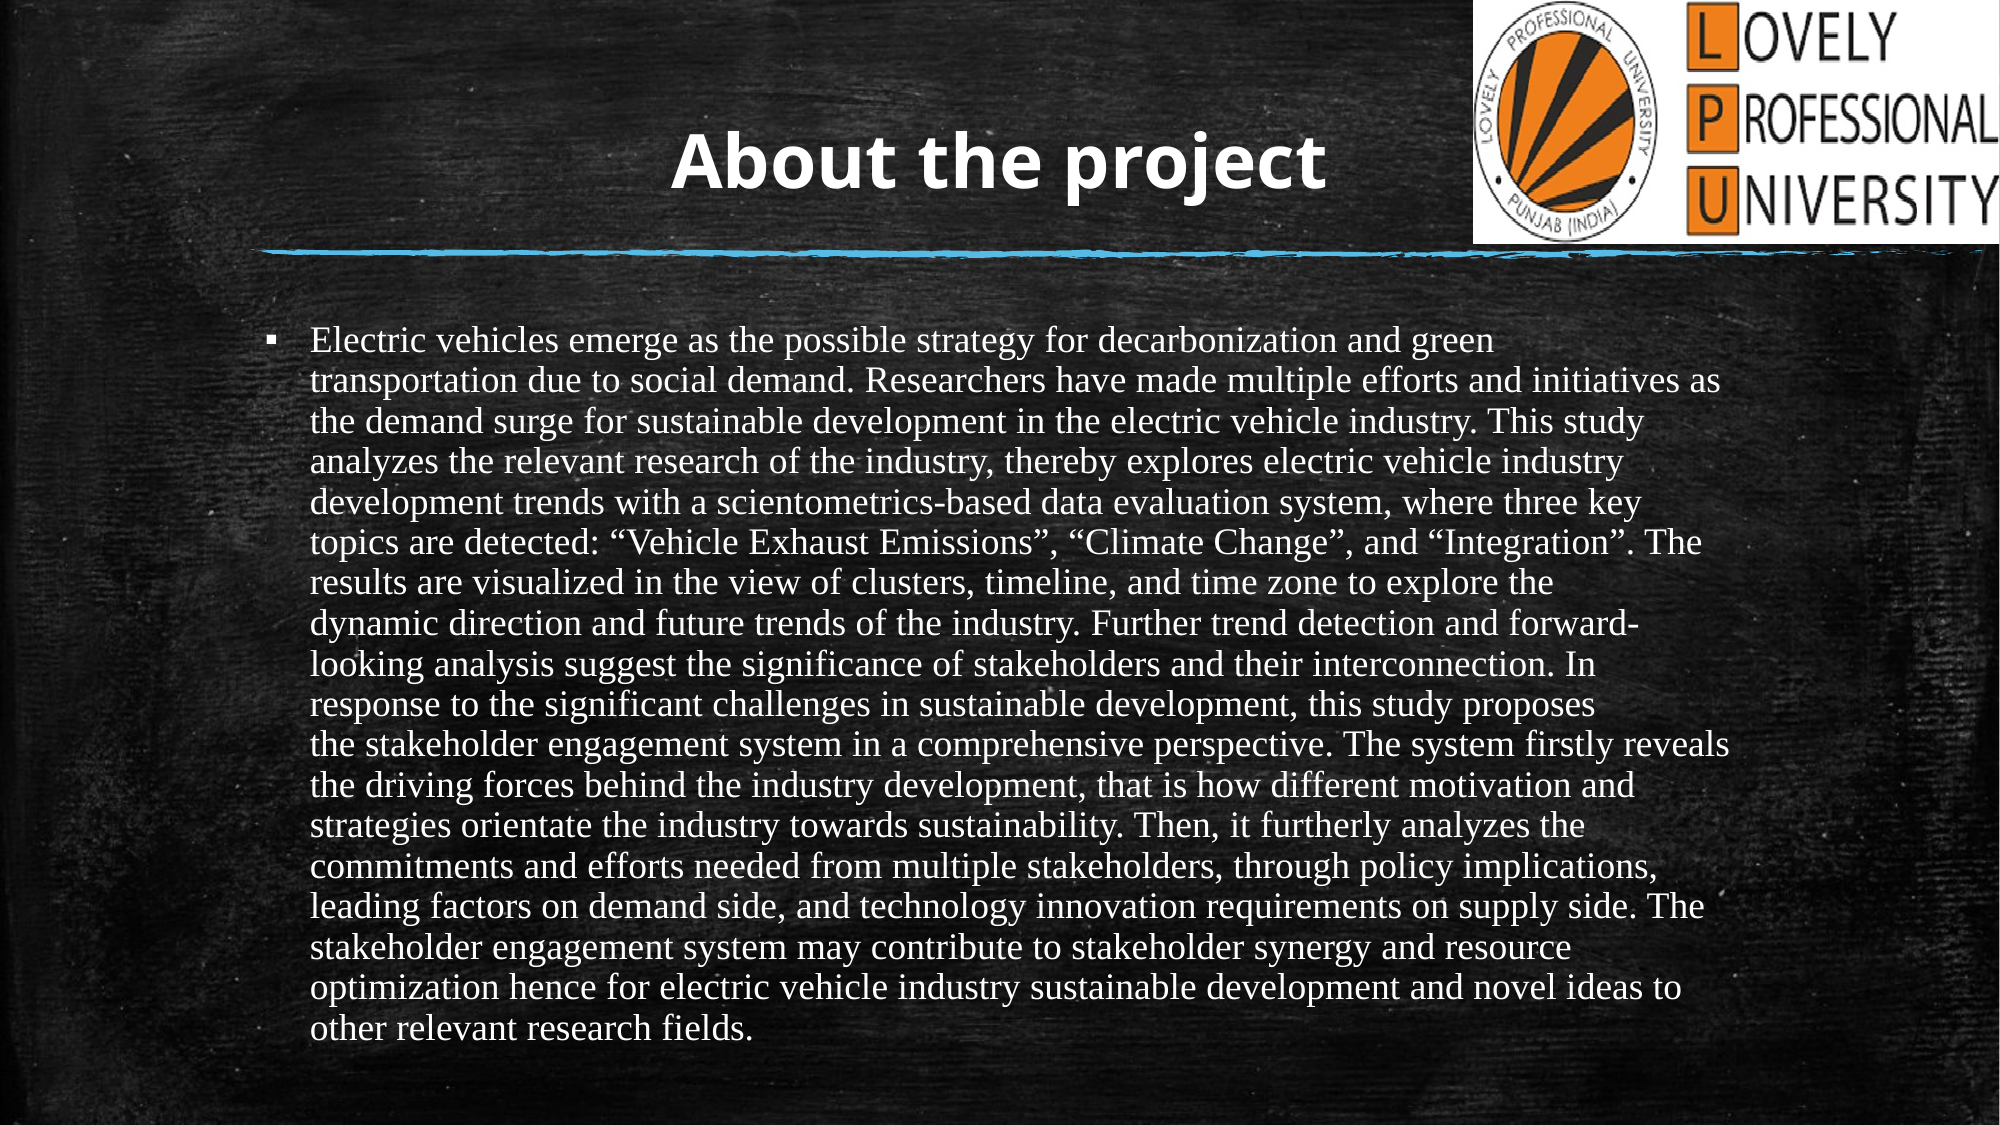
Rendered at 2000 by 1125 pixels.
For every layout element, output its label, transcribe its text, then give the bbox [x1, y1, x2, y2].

title About the project [249, 45, 1473, 213]
picture [1473, 0, 2000, 244]
list Electric vehicles emerge as the possible strategy for decarbonization and green transportation due to social demand. Researchers have made multiple efforts and initiatives as the demand surge for sustainable development in the electric vehicle industry. This study analyzes the relevant research of the industry, thereby explores electric vehicle industry development trends with a scientometrics-based data evaluation system, where three key topics are detected: “Vehicle Exhaust Emissions”, “Climate Change”, and “Integration”. The results are visualized in the view of clusters, timeline, and time zone to explore the dynamic direction and future trends of the industry. Further trend detection and forward-looking analysis suggest the significance of stakeholders and their interconnection. In response to the significant challenges in sustainable development, this study proposes the stakeholder engagement system in a comprehensive perspective. The system firstly reveals the driving forces behind the industry development, that is how different motivation and strategies orientate the industry towards sustainability. Then, it furtherly analyzes the commitments and efforts needed from multiple stakeholders, through policy implications, leading factors on demand side, and technology innovation requirements on supply side. The stakeholder engagement system may contribute to stakeholder synergy and resource optimization hence for electric vehicle industry sustainable development and novel ideas to other relevant research fields. [249, 312, 1750, 1013]
